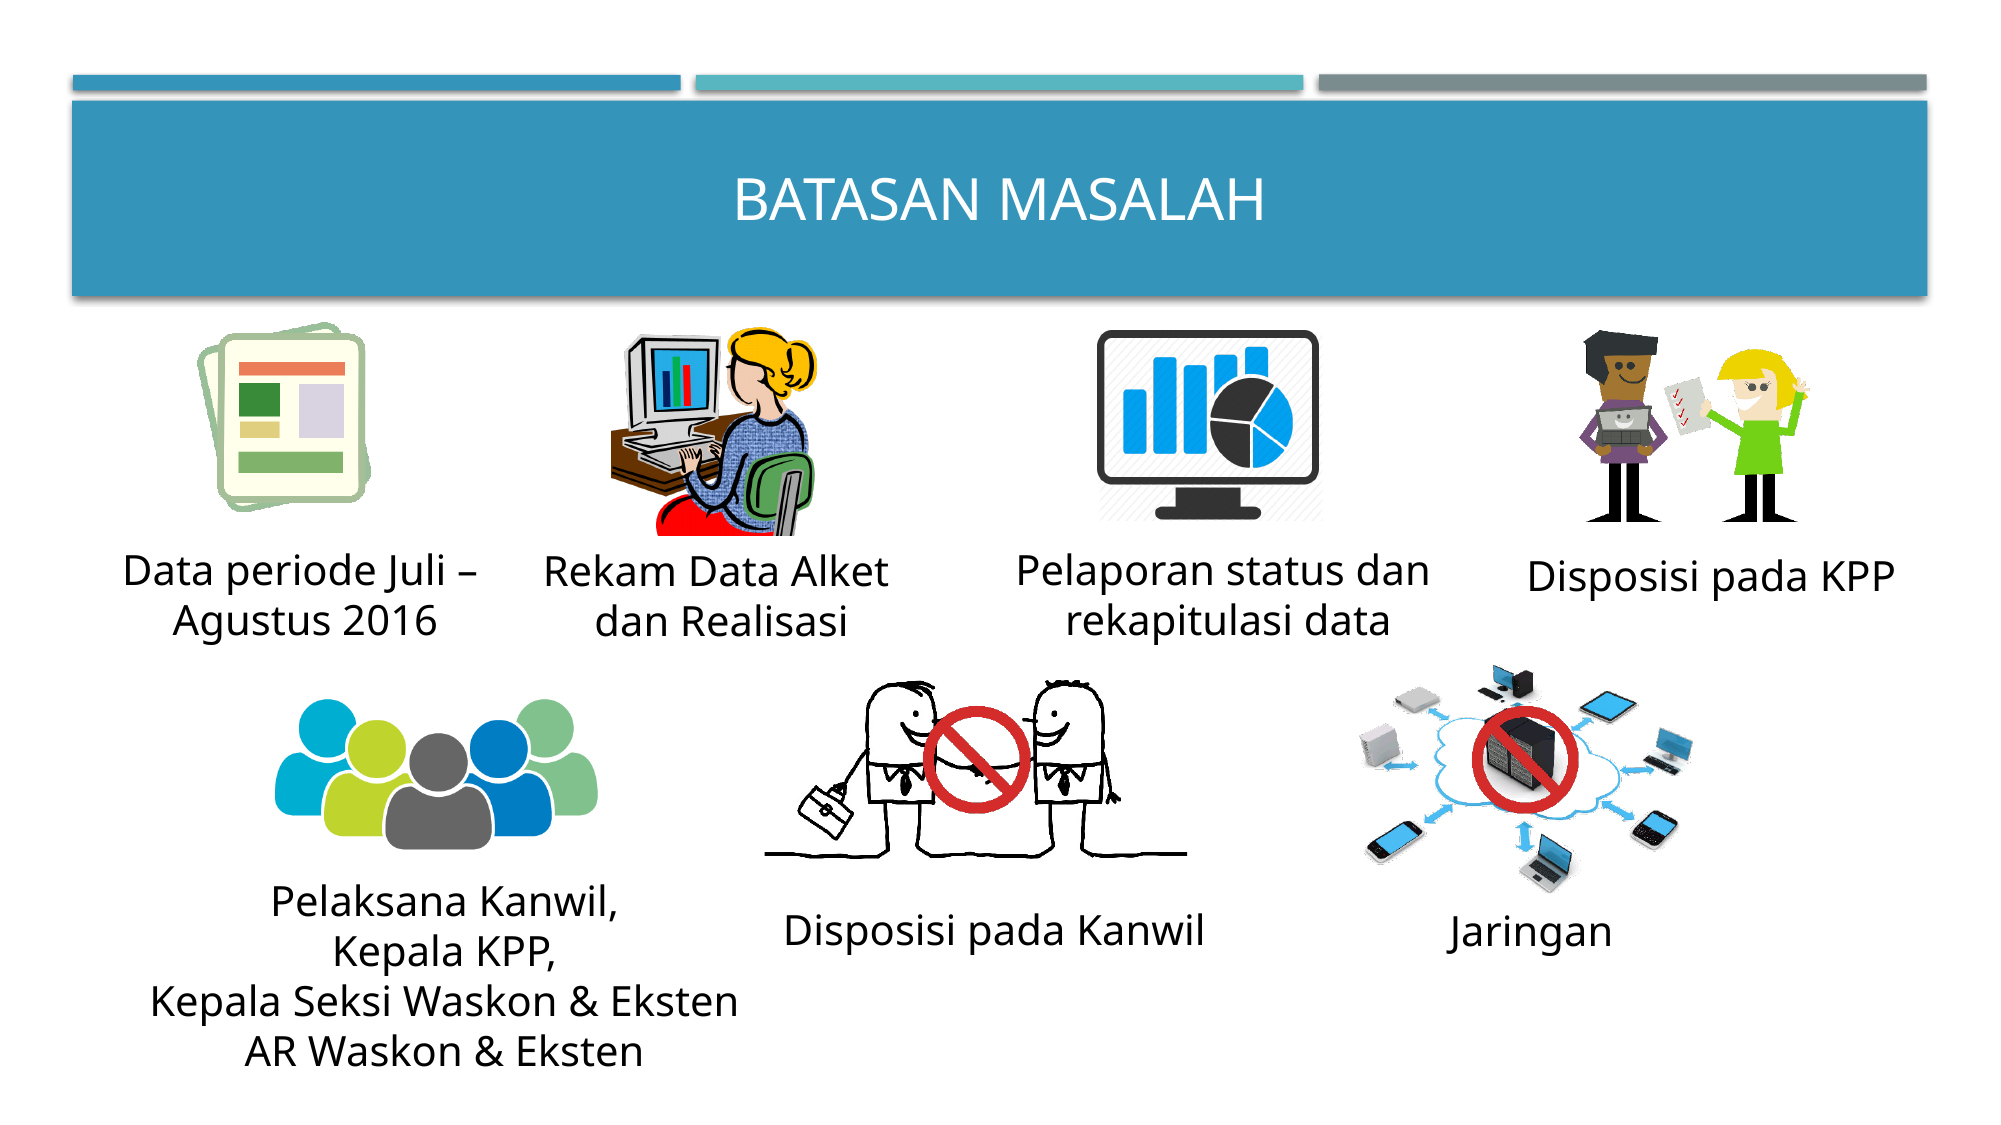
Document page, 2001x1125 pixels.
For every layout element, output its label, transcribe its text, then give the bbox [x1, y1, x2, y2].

picture [763, 679, 1188, 869]
text_box Data periode Juli – Agustus 2016 [107, 536, 493, 652]
text_box Pelaksana Kanwil, Kepala KPP, Kepala Seksi Waskon & Eksten AR Waskon & Eksten [134, 867, 755, 1083]
picture [1578, 329, 1811, 523]
text_box Disposisi pada Kanwil [768, 896, 1221, 962]
text_box Disposisi pada KPP [1511, 542, 1912, 608]
text_box Rekam Data Alket dan Realisasi [528, 537, 915, 652]
picture [268, 694, 603, 855]
title BATASAN MASALAH [95, 147, 1905, 240]
picture [1354, 641, 1696, 898]
picture [1096, 329, 1324, 521]
text_box Jaringan [1434, 907, 1629, 963]
picture [593, 321, 818, 538]
text_box Pelaporan status dan rekapitulasi data [1000, 536, 1457, 652]
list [197, 322, 372, 513]
